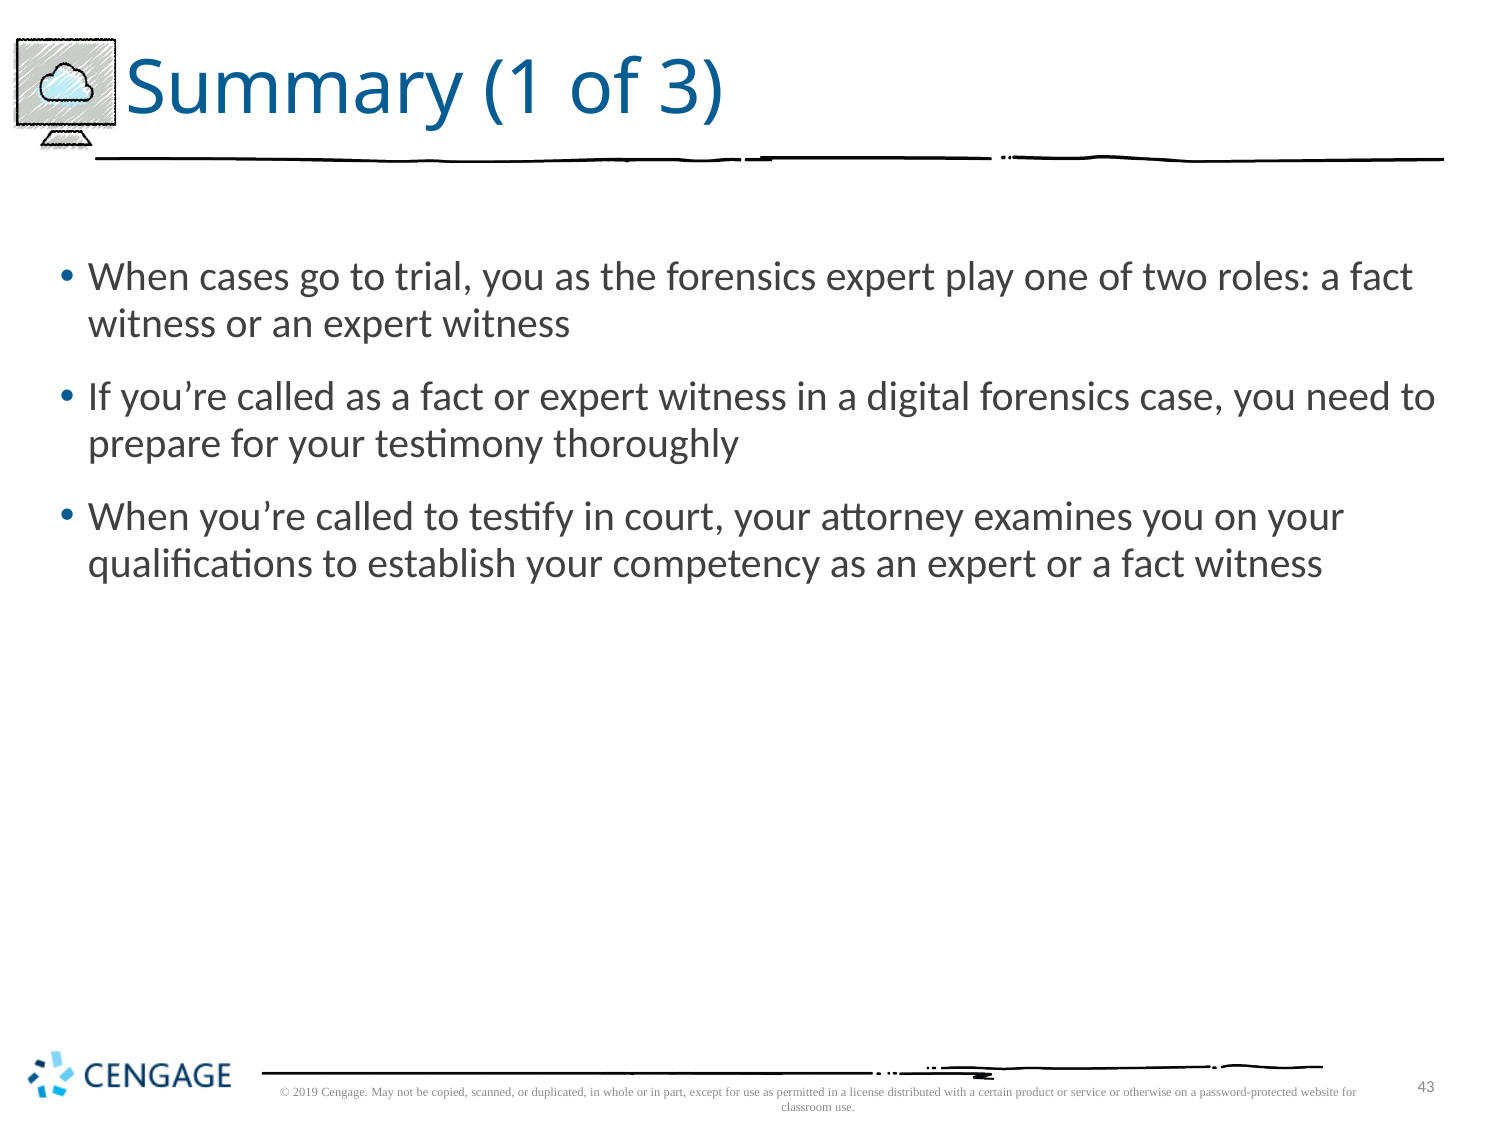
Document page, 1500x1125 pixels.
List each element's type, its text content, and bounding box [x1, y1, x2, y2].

picture [261, 1064, 1323, 1079]
picture [7, 1037, 244, 1111]
footer © 2019 Cengage. May not be copied, scanned, or duplicated, in whole or in part, except for use as permitted in a license distributed with a certain product or service or otherwise on a password-protected website for classroom use. [261, 1079, 1375, 1120]
picture [95, 155, 1444, 163]
list When cases go to trial, you as the forensics expert play one of two roles: a fact witness or an expert witness If you’re called as a fact or expert witness in a digital forensics case, you need to prepare for your testimony thoroughly When you’re called to testify in court, your attorney examines you on your qualifications to establish your competency as an expert or a fact witness [59, 252, 1441, 591]
title Summary (1 of 3) [125, 52, 1442, 130]
picture [12, 36, 117, 151]
